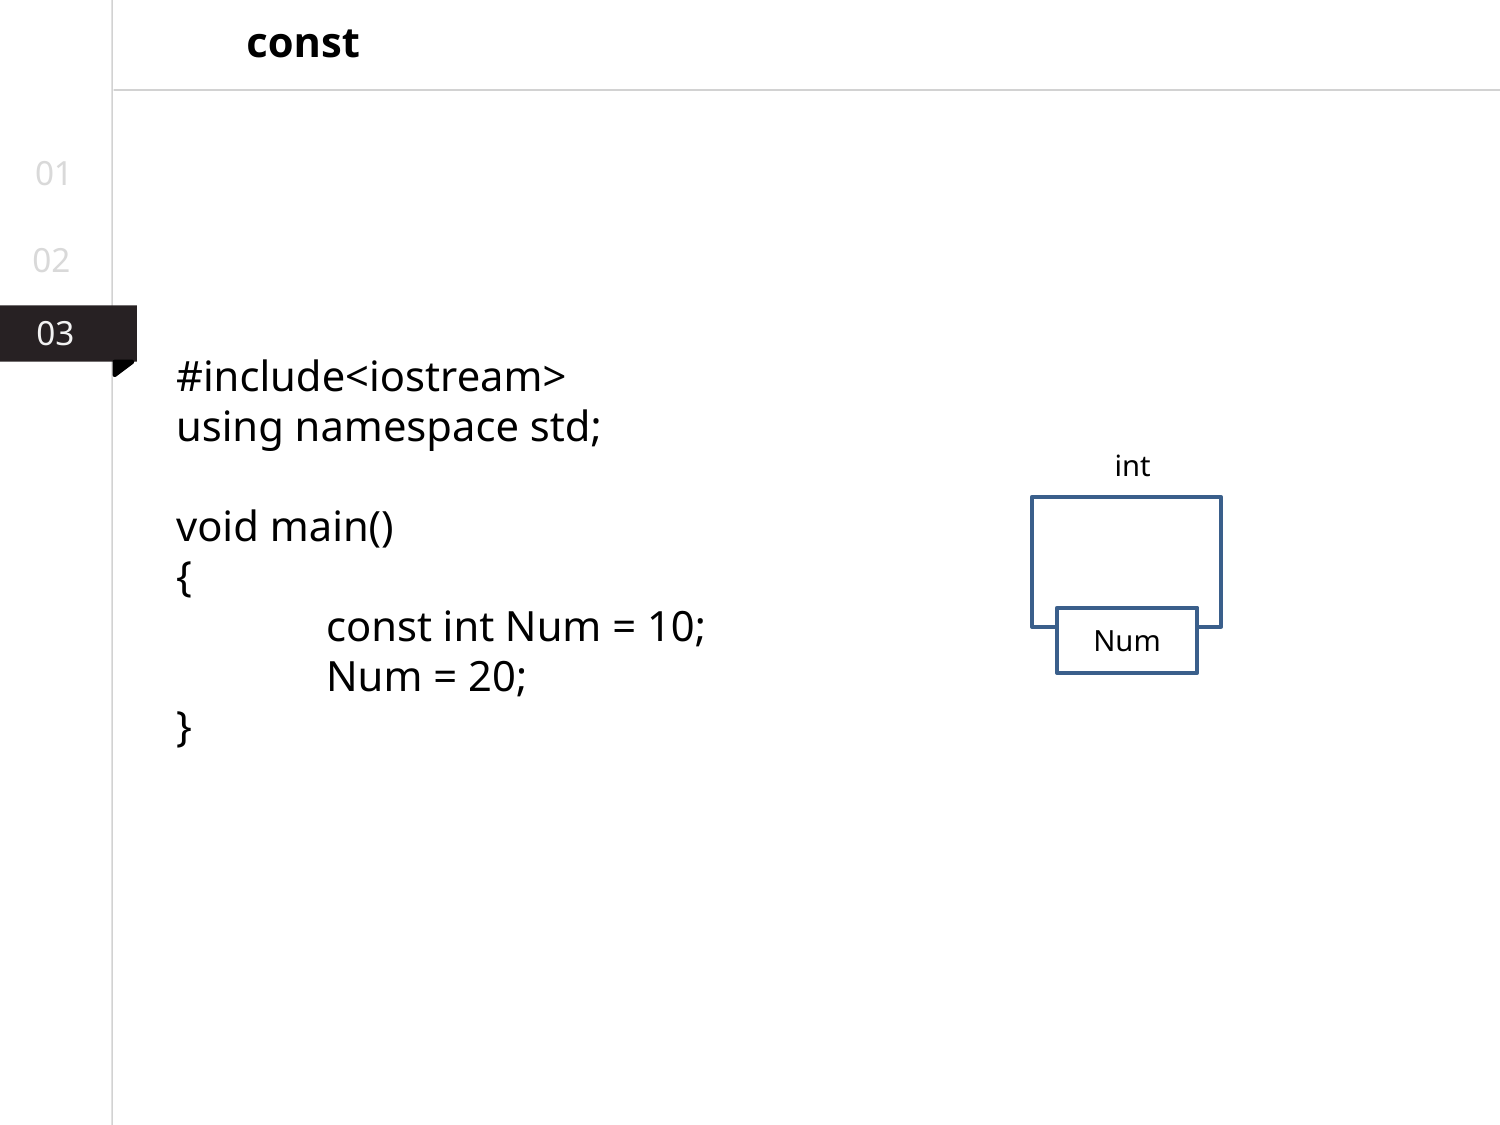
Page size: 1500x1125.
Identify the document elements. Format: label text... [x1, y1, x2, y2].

text_box 03 [21, 304, 107, 360]
text_box [117, 359, 135, 376]
text_box #include<iostream> using namespace std; void main() { const int Num = 10; Num = 20; } [161, 342, 1363, 758]
text_box 02 [17, 364, 92, 369]
text_box Num [1055, 606, 1199, 675]
text_box 01 [20, 144, 107, 200]
text_box [0, 303, 107, 364]
text_box const [121, 8, 485, 74]
text_box [1030, 495, 1223, 629]
text_box 02 [17, 231, 92, 287]
text_box [117, 303, 139, 364]
text_box int [1099, 440, 1166, 490]
